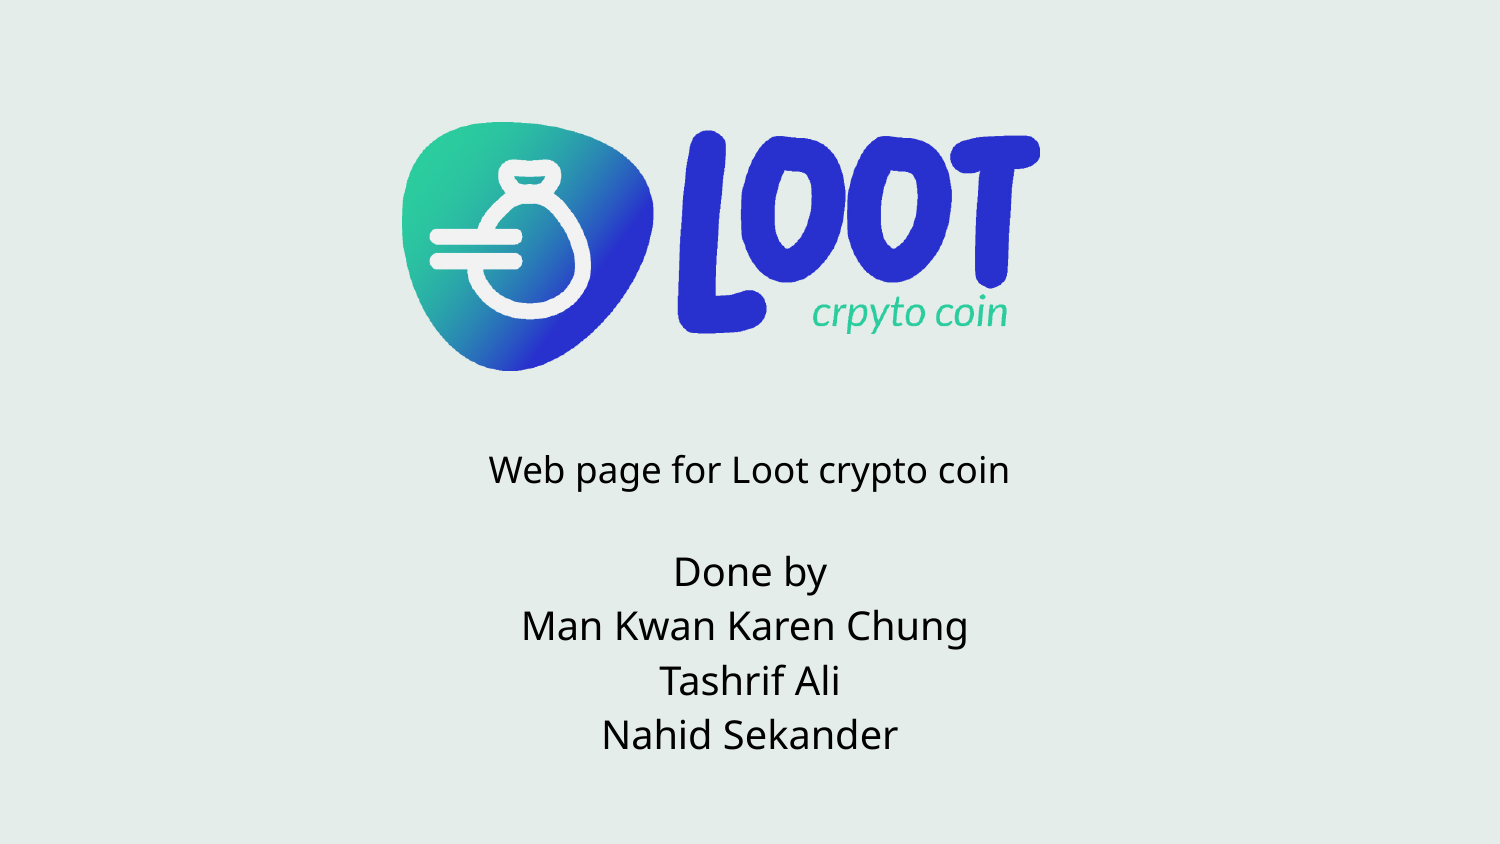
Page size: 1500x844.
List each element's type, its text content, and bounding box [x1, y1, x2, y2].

picture [337, 54, 1105, 439]
subtitle Web page for Loot crypto coin Done by Man Kwan Karen Chung Tashrif Ali Nahid Sekander [18, 428, 1482, 812]
